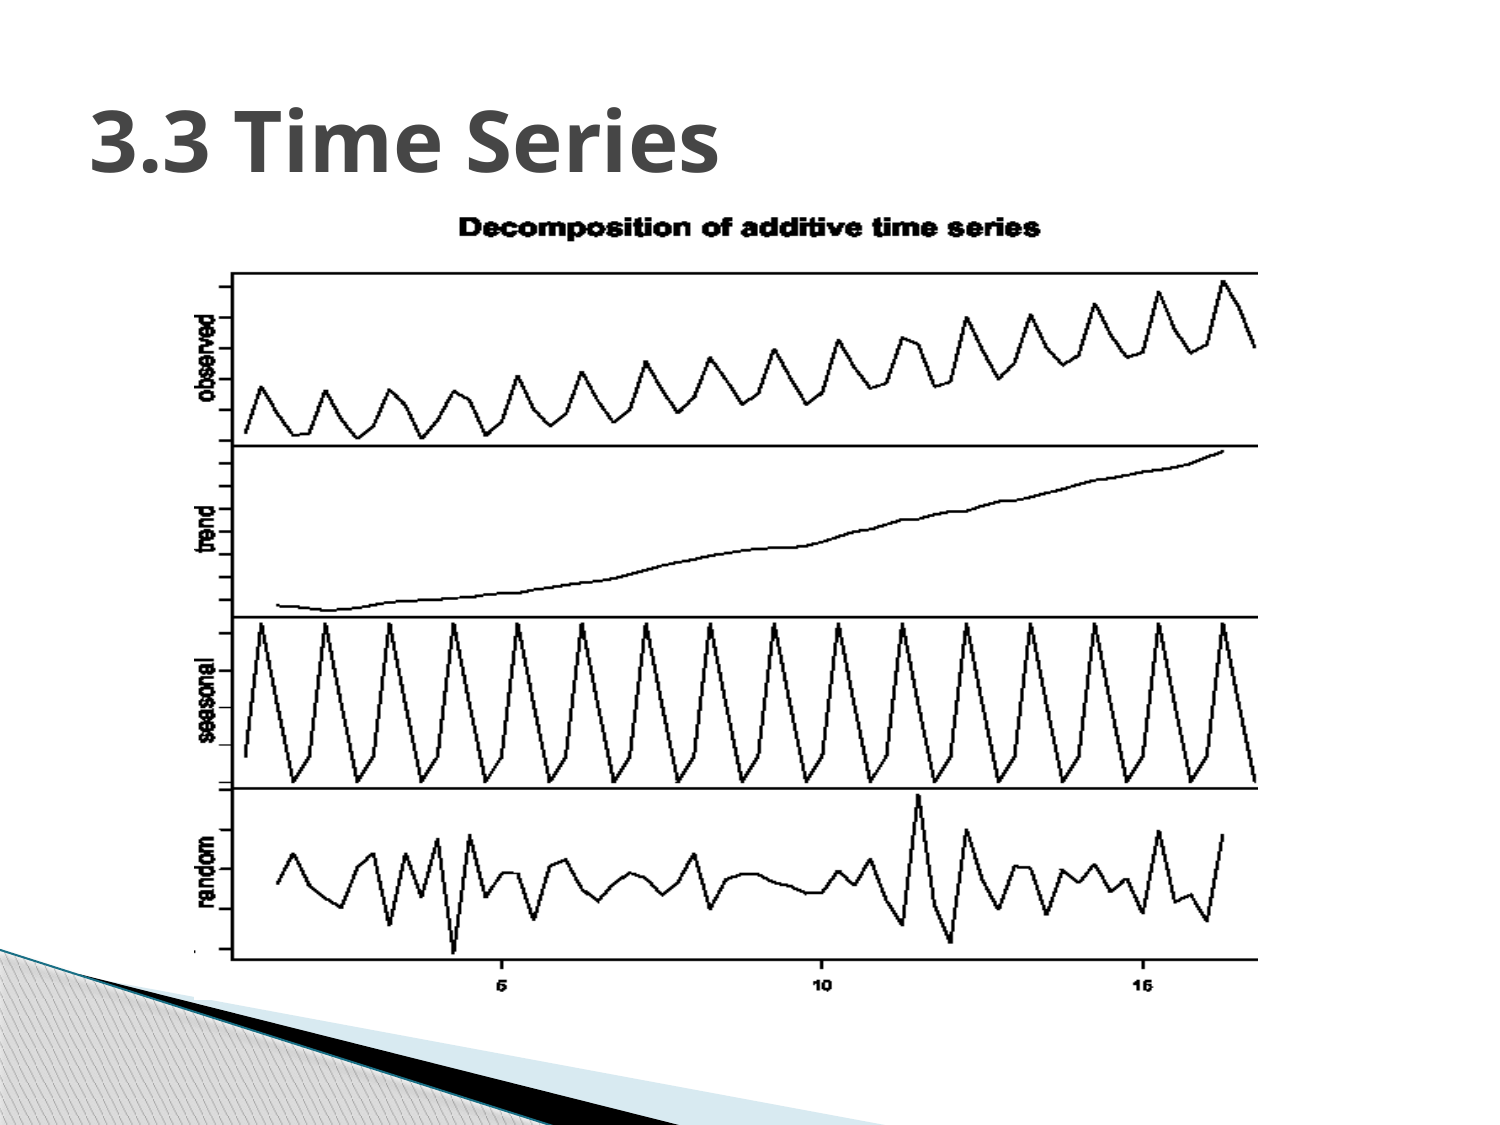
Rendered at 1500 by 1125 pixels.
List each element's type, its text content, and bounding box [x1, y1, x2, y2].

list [194, 207, 1259, 1000]
title 3.3 Time Series [75, 45, 1425, 233]
